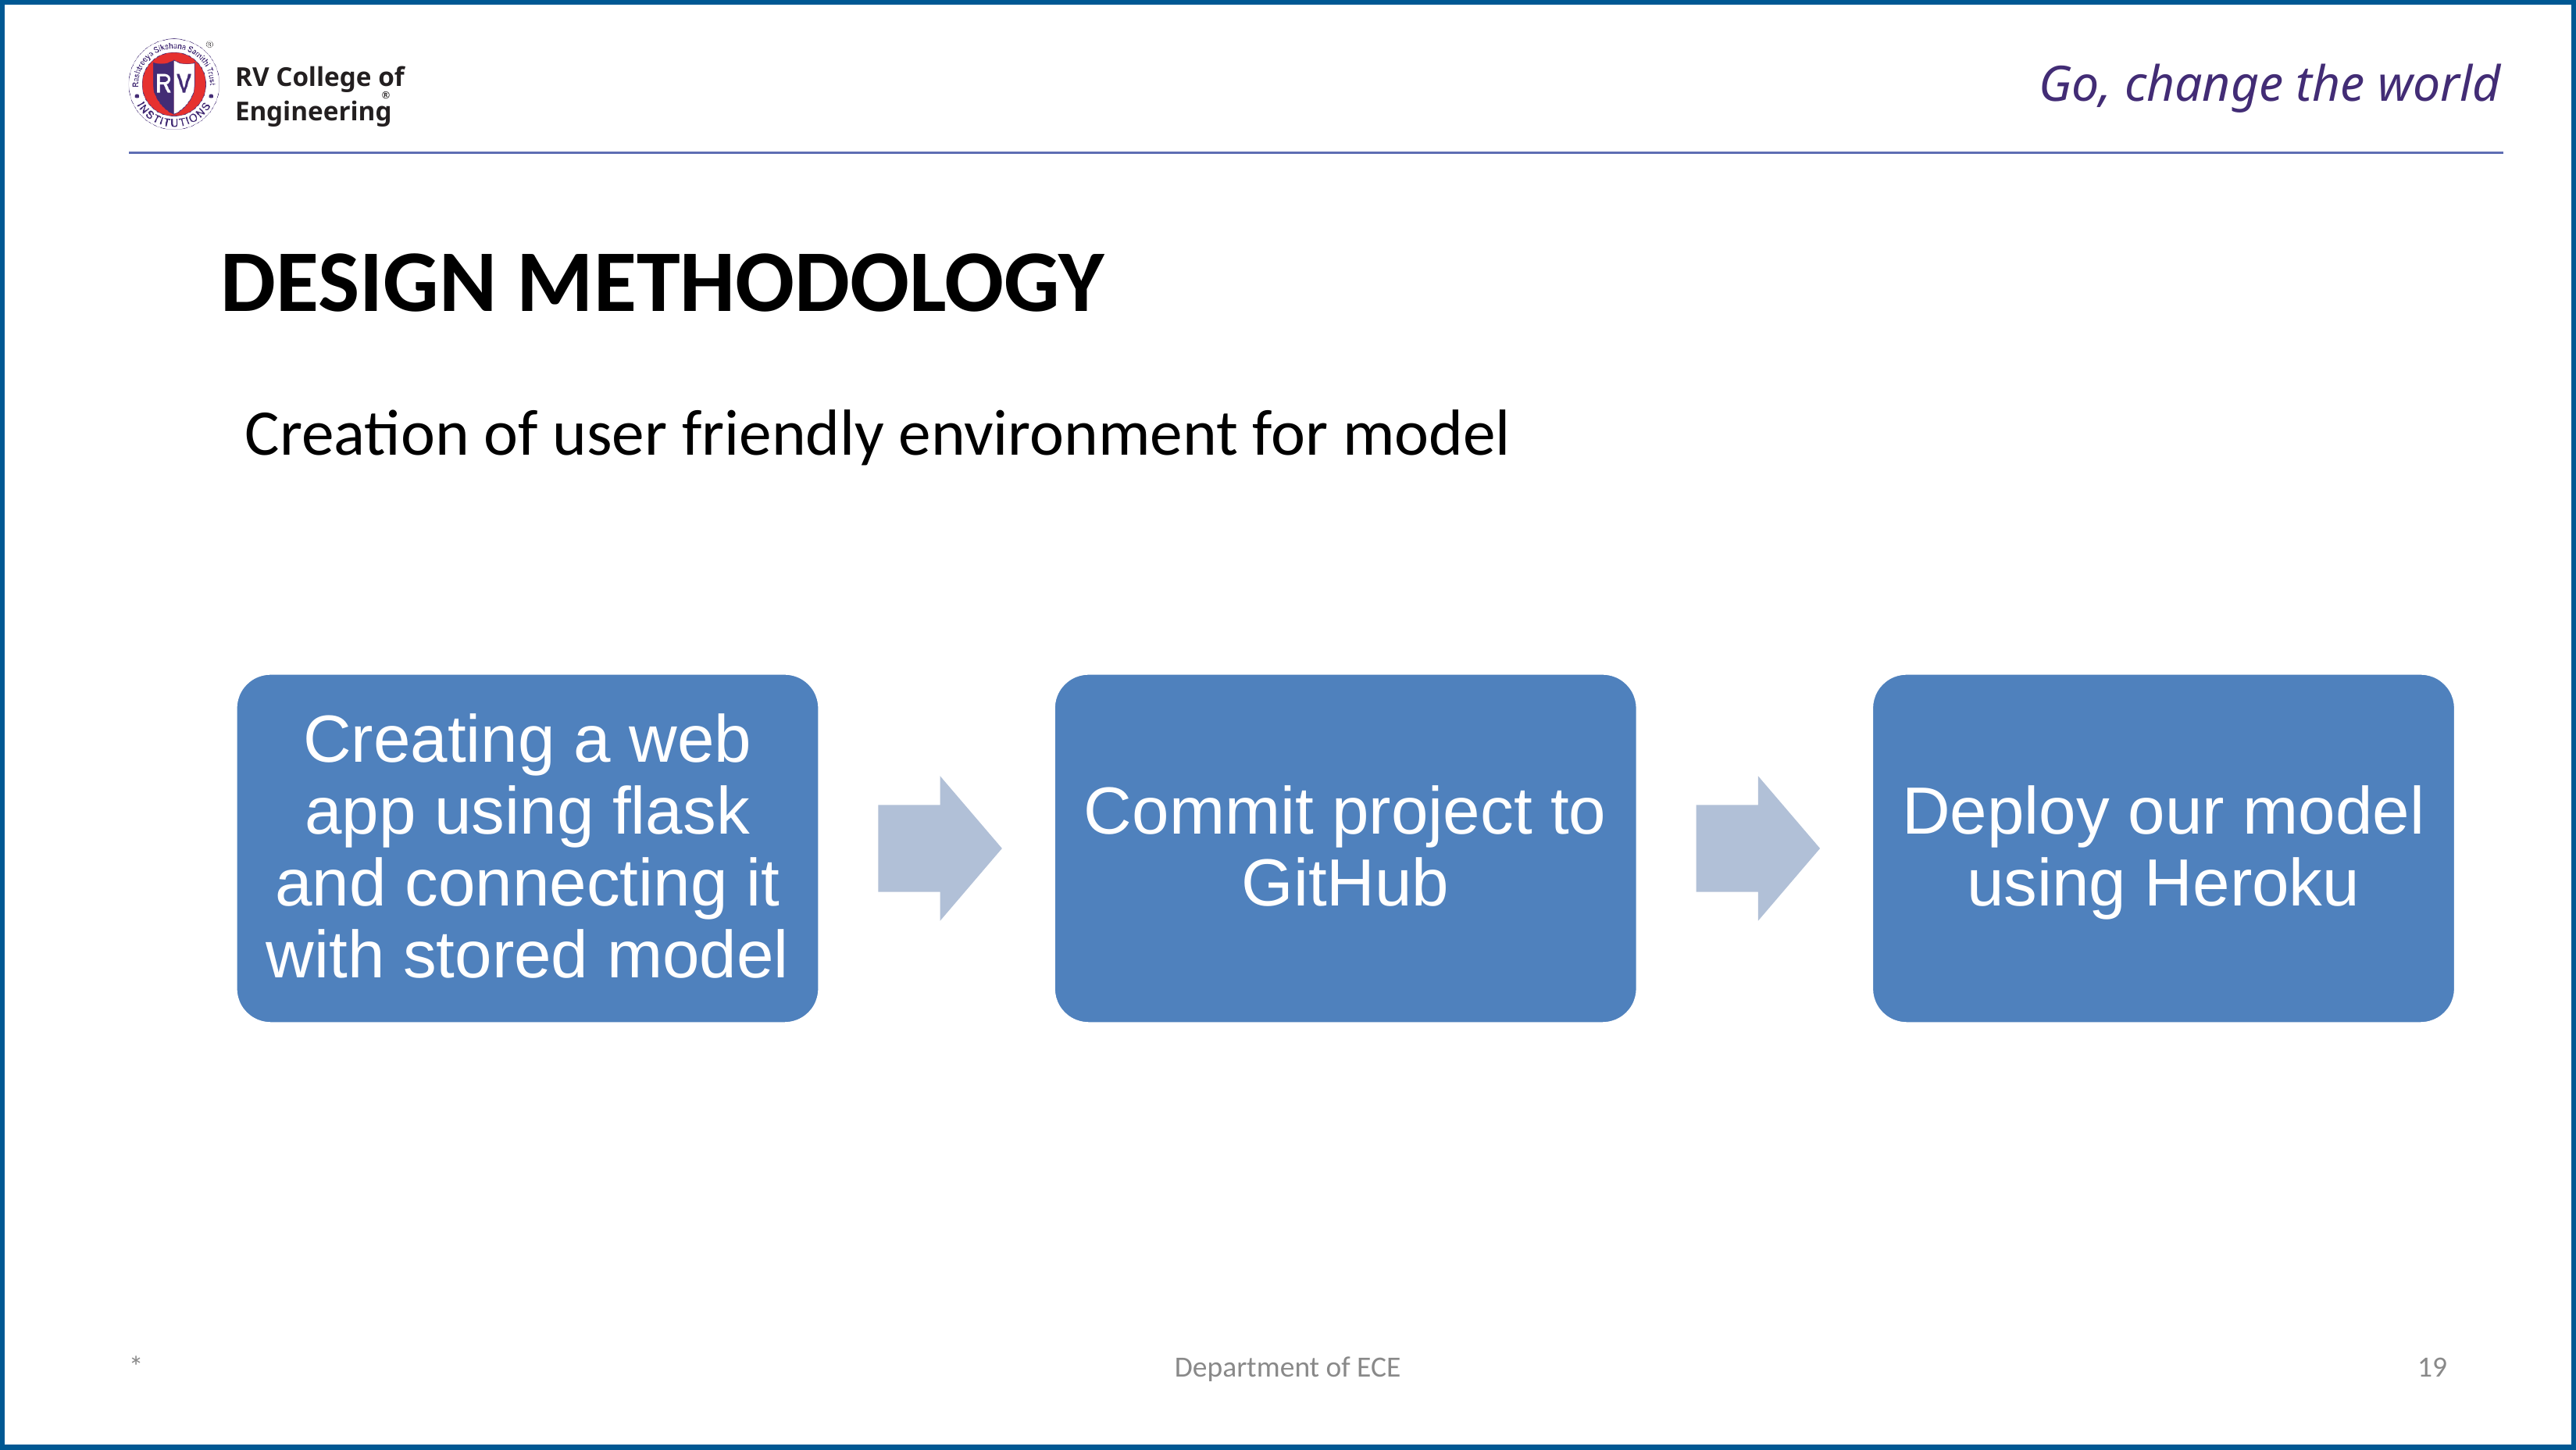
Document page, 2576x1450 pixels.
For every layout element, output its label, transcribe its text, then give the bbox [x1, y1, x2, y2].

text_box * [128, 1348, 722, 1384]
text_box Department of ECE [876, 1348, 1700, 1384]
text_box RV College of Engineering [233, 55, 409, 127]
text_box [128, 38, 219, 130]
text_box Creation of user friendly environment for model [233, 384, 1543, 474]
title Go, change the world [2029, 52, 2502, 295]
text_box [235, 673, 2456, 1024]
text_box DESIGN METHODOLOGY [219, 222, 1532, 330]
text_box [0, 0, 2576, 1450]
text_box 19 [1854, 1348, 2447, 1384]
